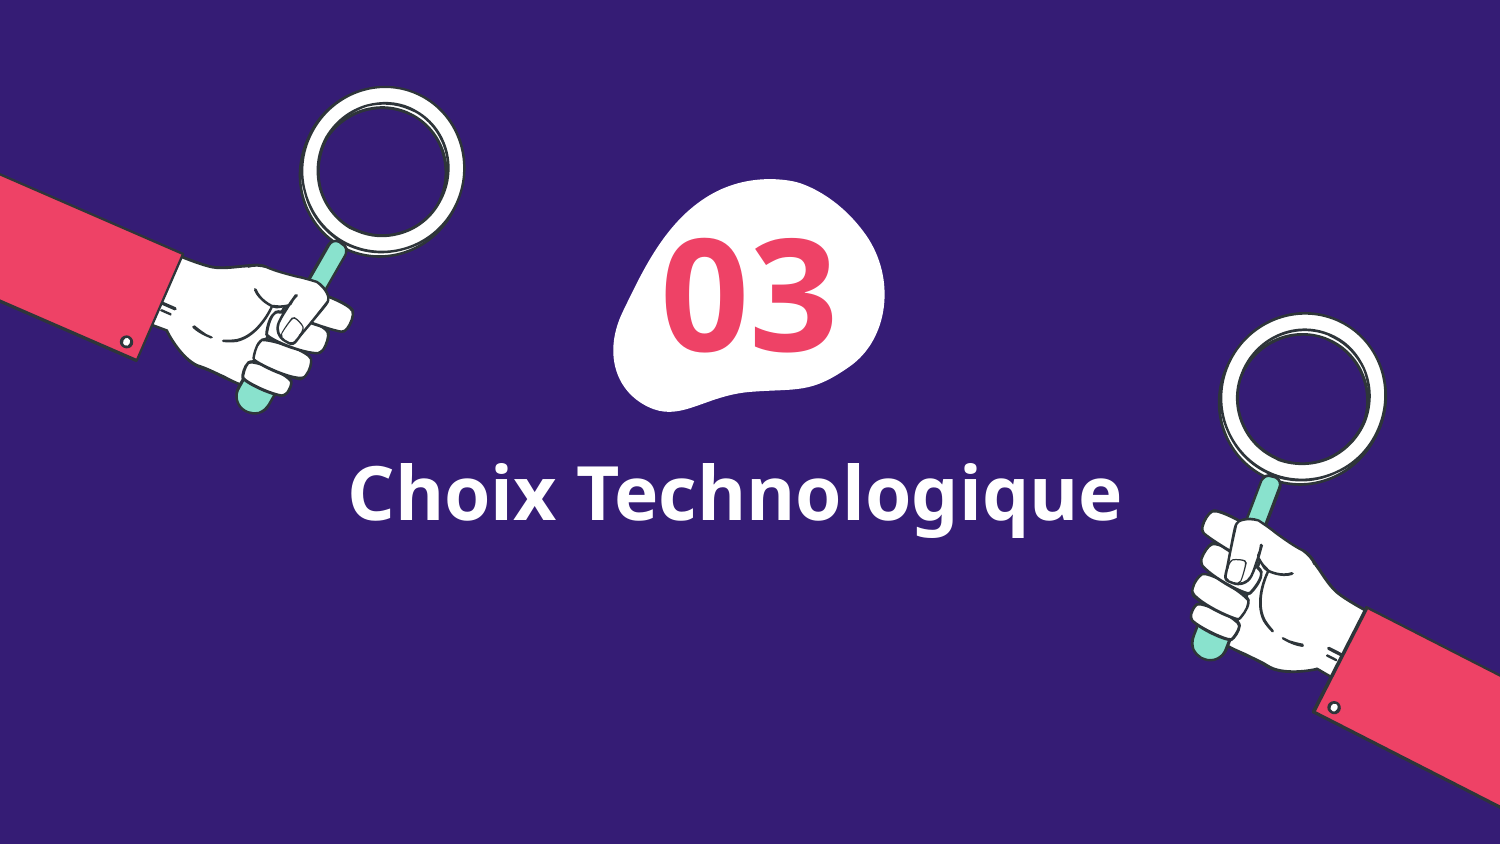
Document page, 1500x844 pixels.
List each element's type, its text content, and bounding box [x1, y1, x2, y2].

text_box [616, 372, 842, 412]
text_box Choix Technologique [194, 430, 1143, 551]
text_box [1148, 395, 1500, 761]
text_box [695, 179, 839, 205]
title 03 [536, 205, 964, 372]
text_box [0, 18, 444, 381]
